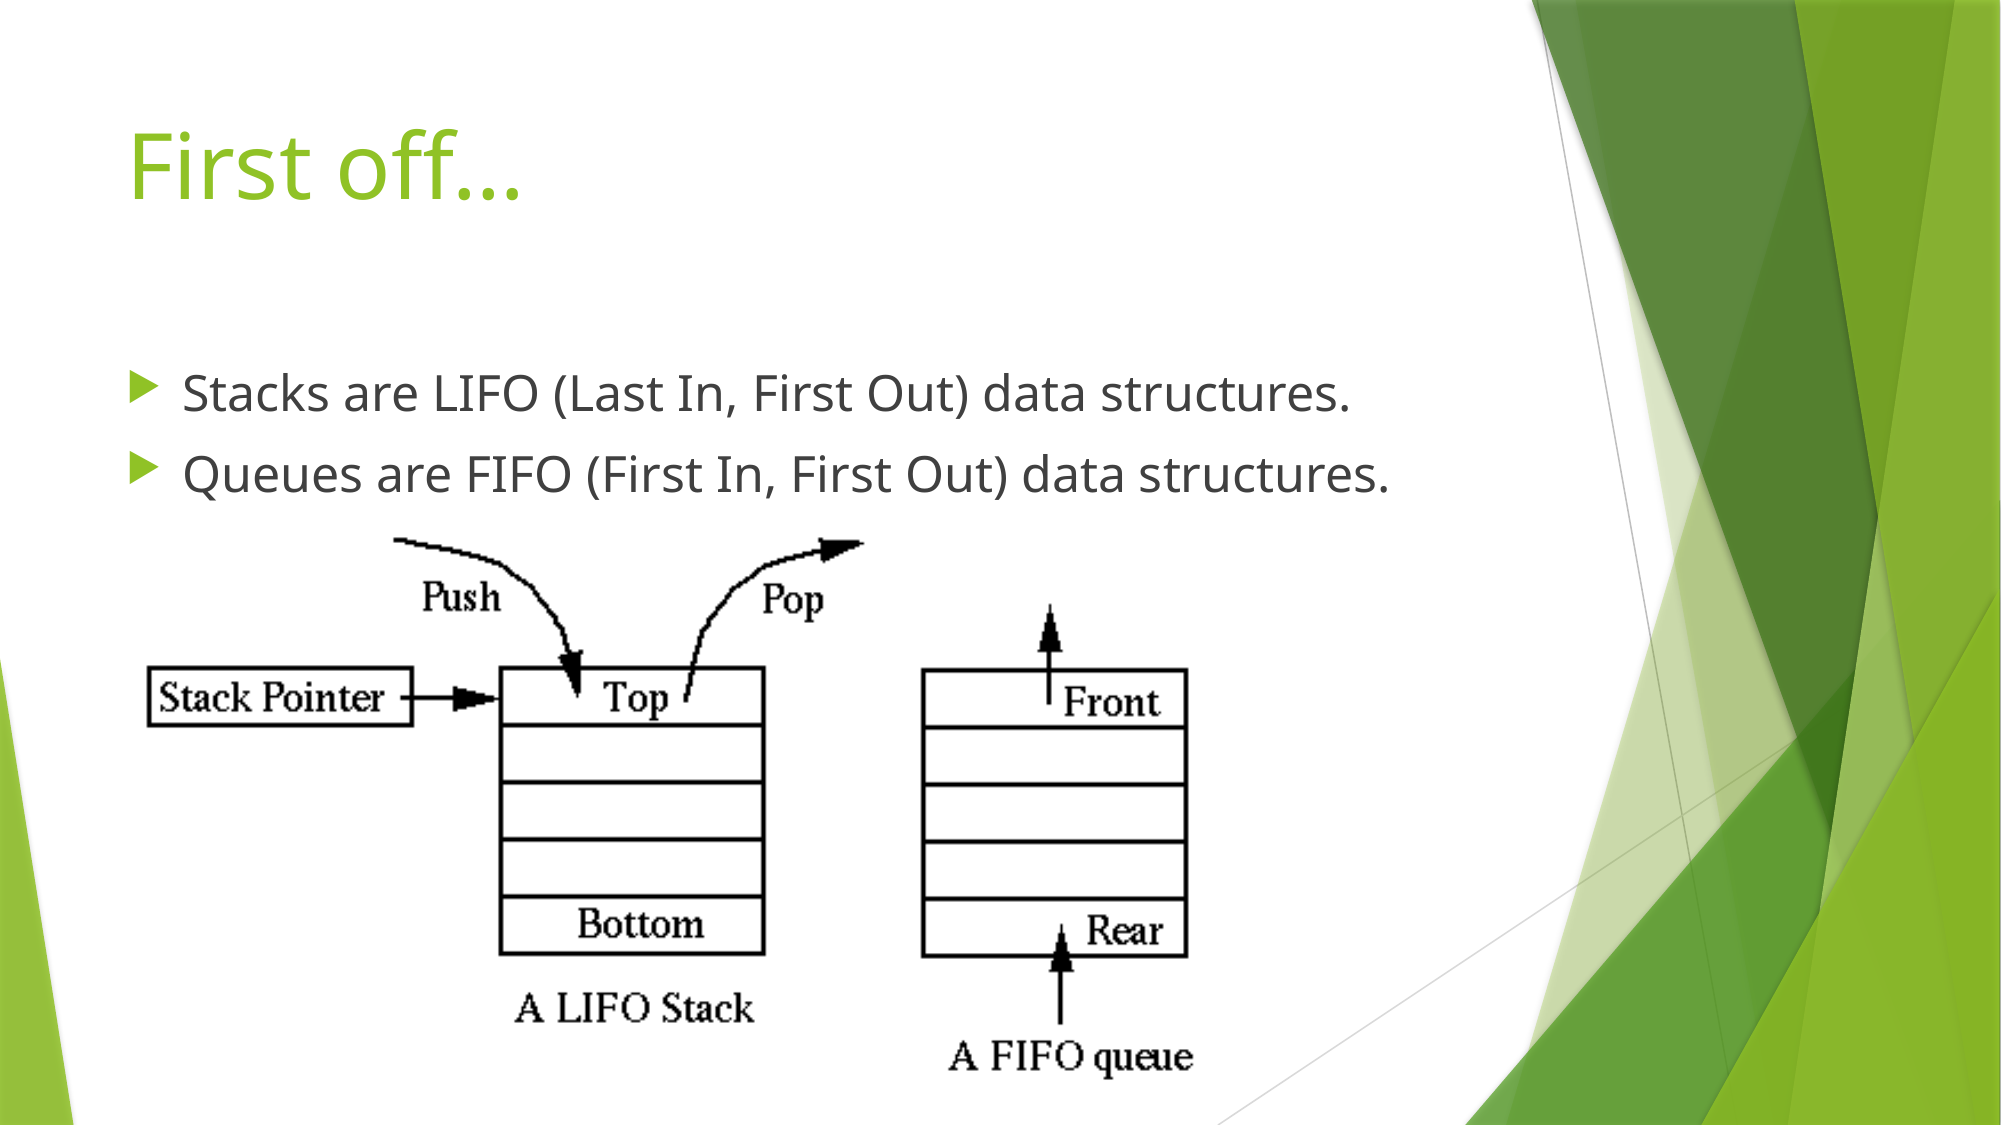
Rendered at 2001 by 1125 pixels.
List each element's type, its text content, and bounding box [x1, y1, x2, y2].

list Stacks are LIFO (Last In, First Out) data structures. Queues are FIFO (First In, First Out) data structures. [111, 354, 1522, 992]
title First off… [111, 99, 1522, 317]
picture [110, 510, 1230, 1097]
